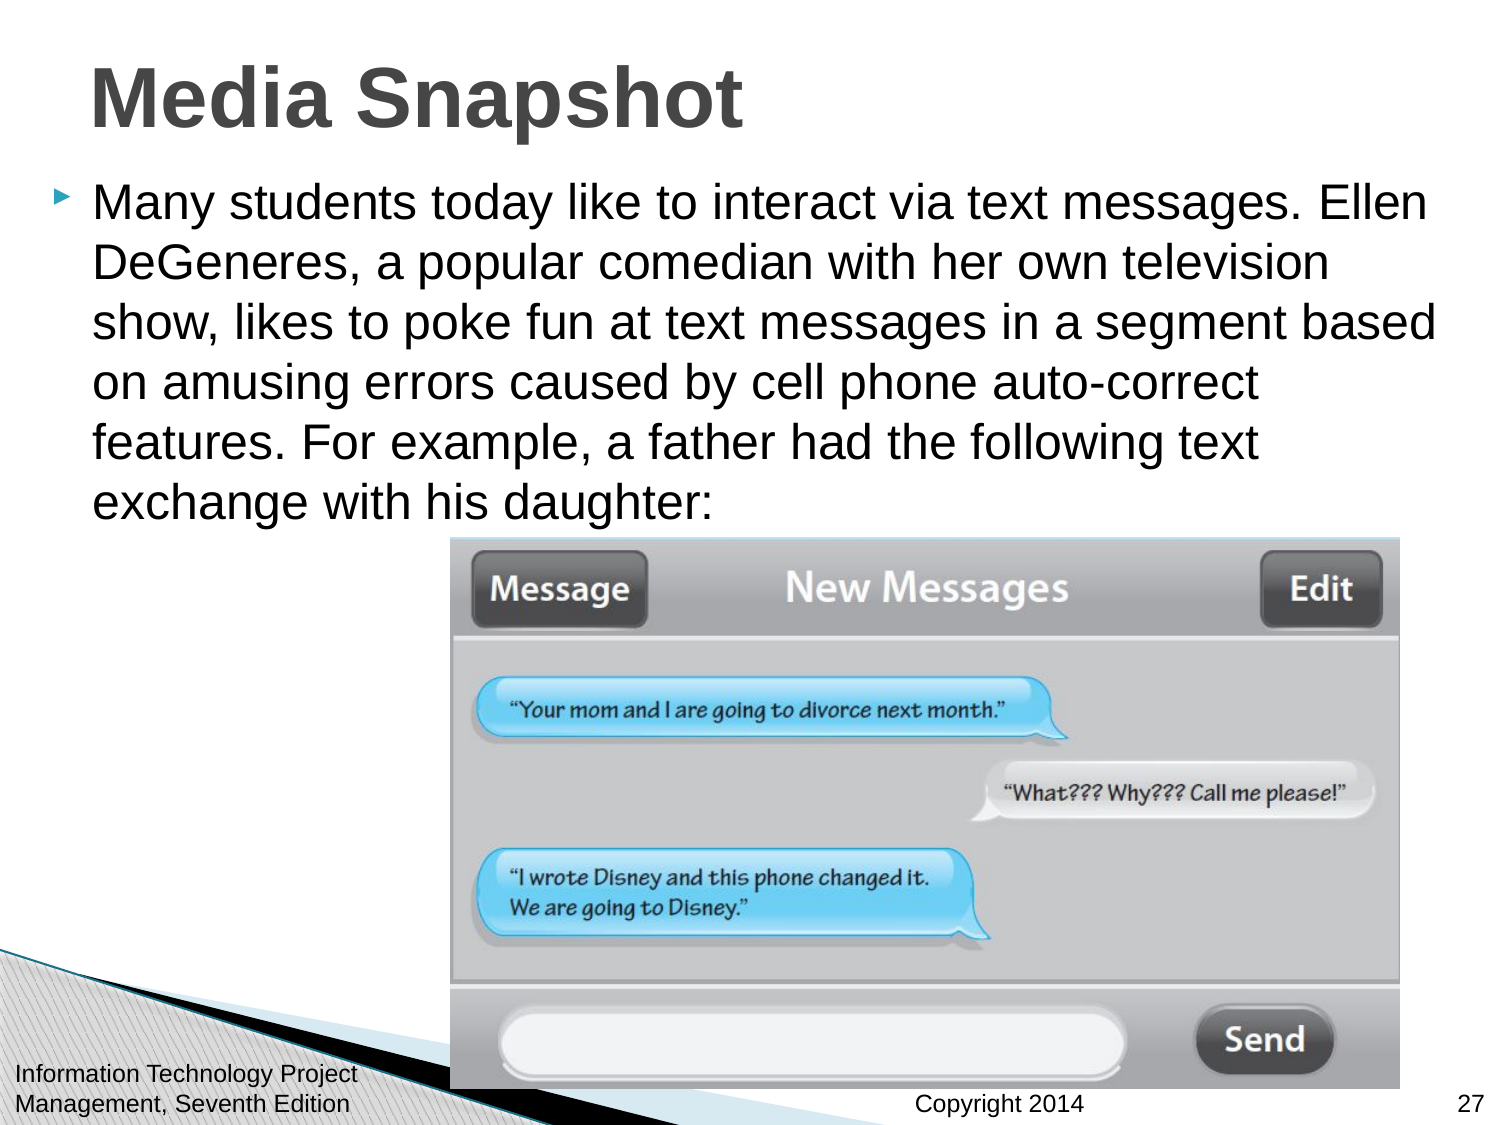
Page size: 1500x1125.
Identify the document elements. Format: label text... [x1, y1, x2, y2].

picture [449, 537, 1401, 1090]
slide_number 27 [1408, 1065, 1500, 1125]
list Many students today like to interact via text messages. Ellen DeGeneres, a popular comedian with her own television show, likes to poke fun at text messages in a segment based on amusing errors caused by cell phone auto-correct features. For example, a father had the following text exchange with his daughter: [17, 162, 1476, 906]
footer Information Technology Project Management, Seventh Edition [0, 1065, 425, 1125]
title Media Snapshot [75, 0, 1425, 188]
